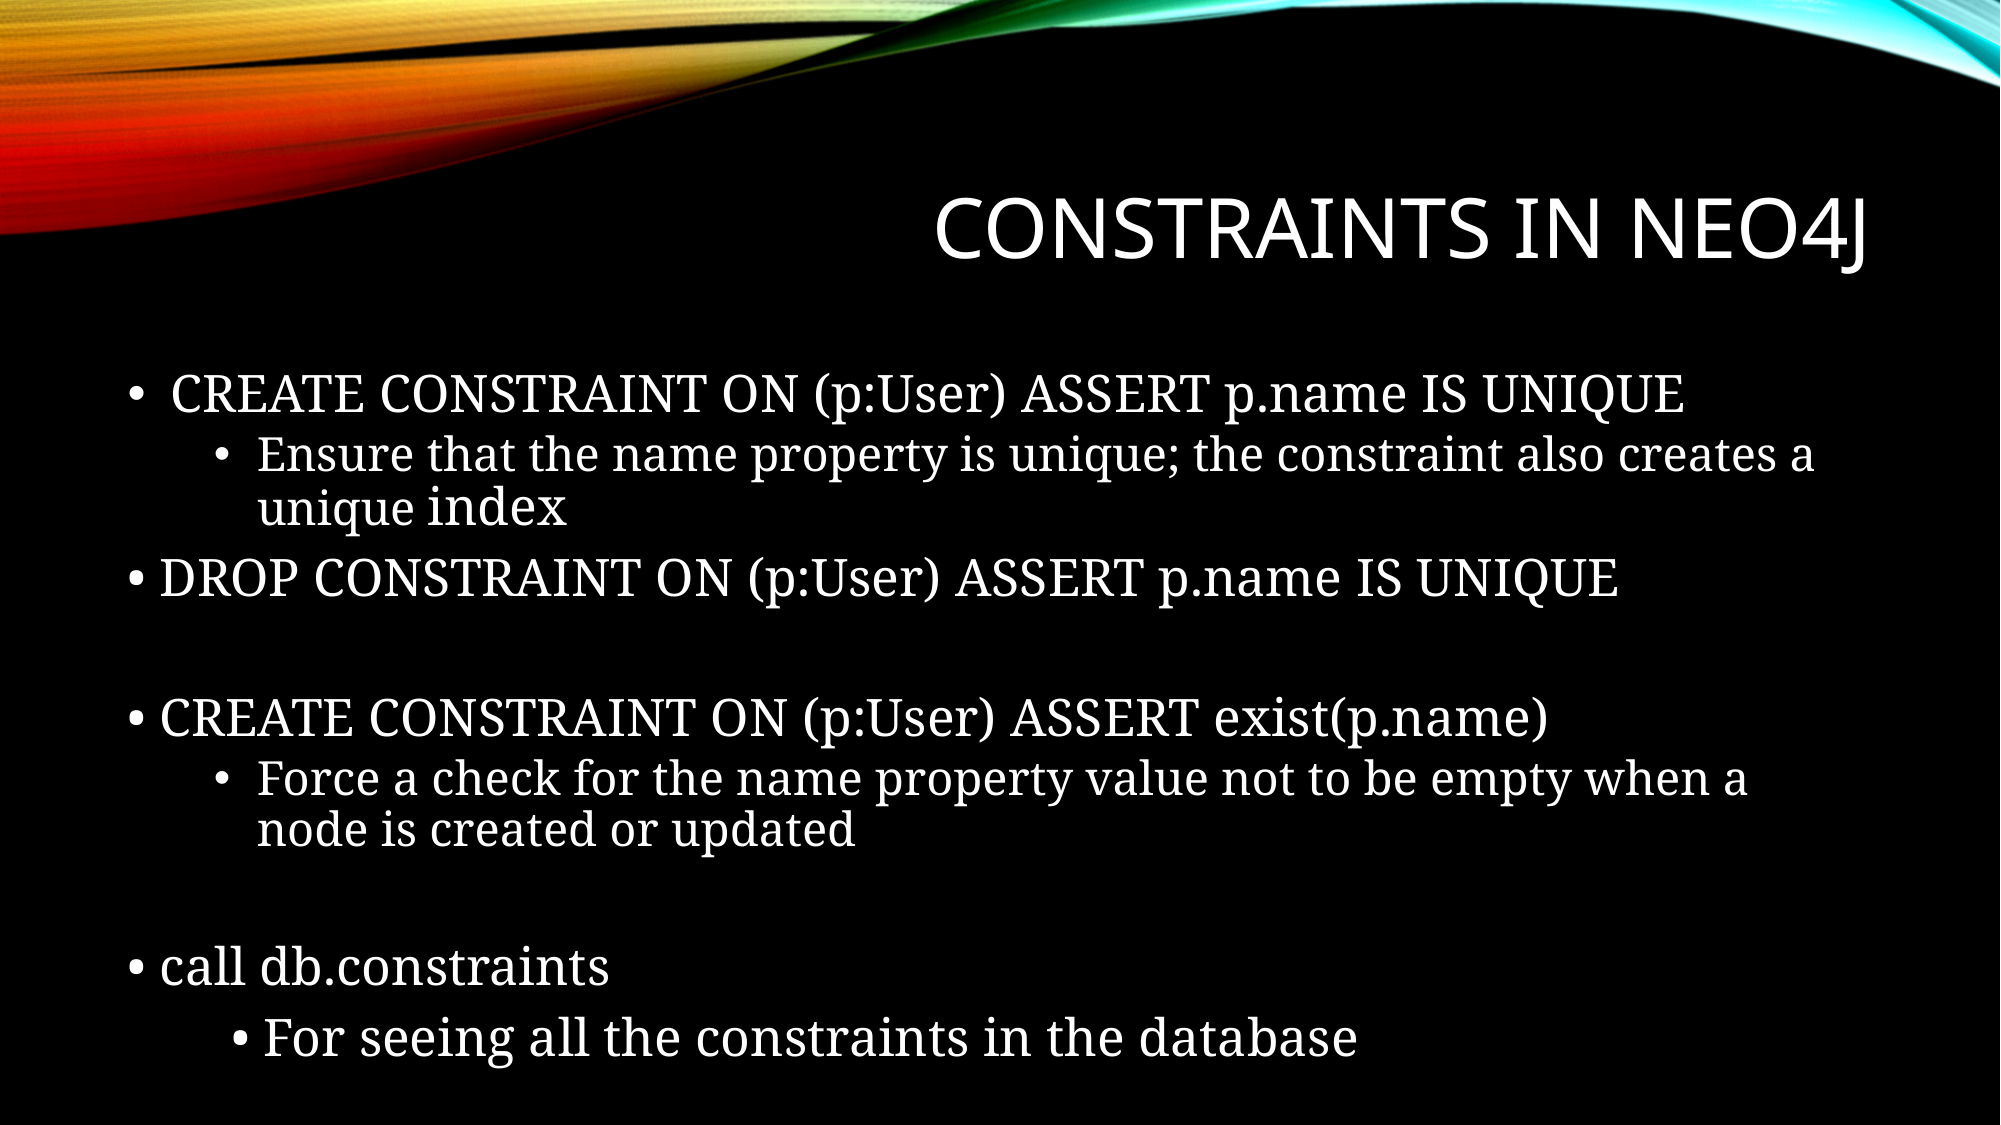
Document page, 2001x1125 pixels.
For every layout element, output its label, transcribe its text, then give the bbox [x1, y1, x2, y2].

picture [0, 0, 2000, 237]
list CREATE CONSTRAINT ON (p:User) ASSERT p.name IS UNIQUE Ensure that the name property is unique; the constraint also creates a unique index • DROP CONSTRAINT ON (p:User) ASSERT p.name IS UNIQUE • CREATE CONSTRAINT ON (p:User) ASSERT exist(p.name) Force a check for the name property value not to be empty when a node is created or updated • call db.constraints • For seeing all the constraints in the database [112, 360, 1888, 1076]
title CONSTRAINTS IN NEO4J [474, 125, 1888, 338]
